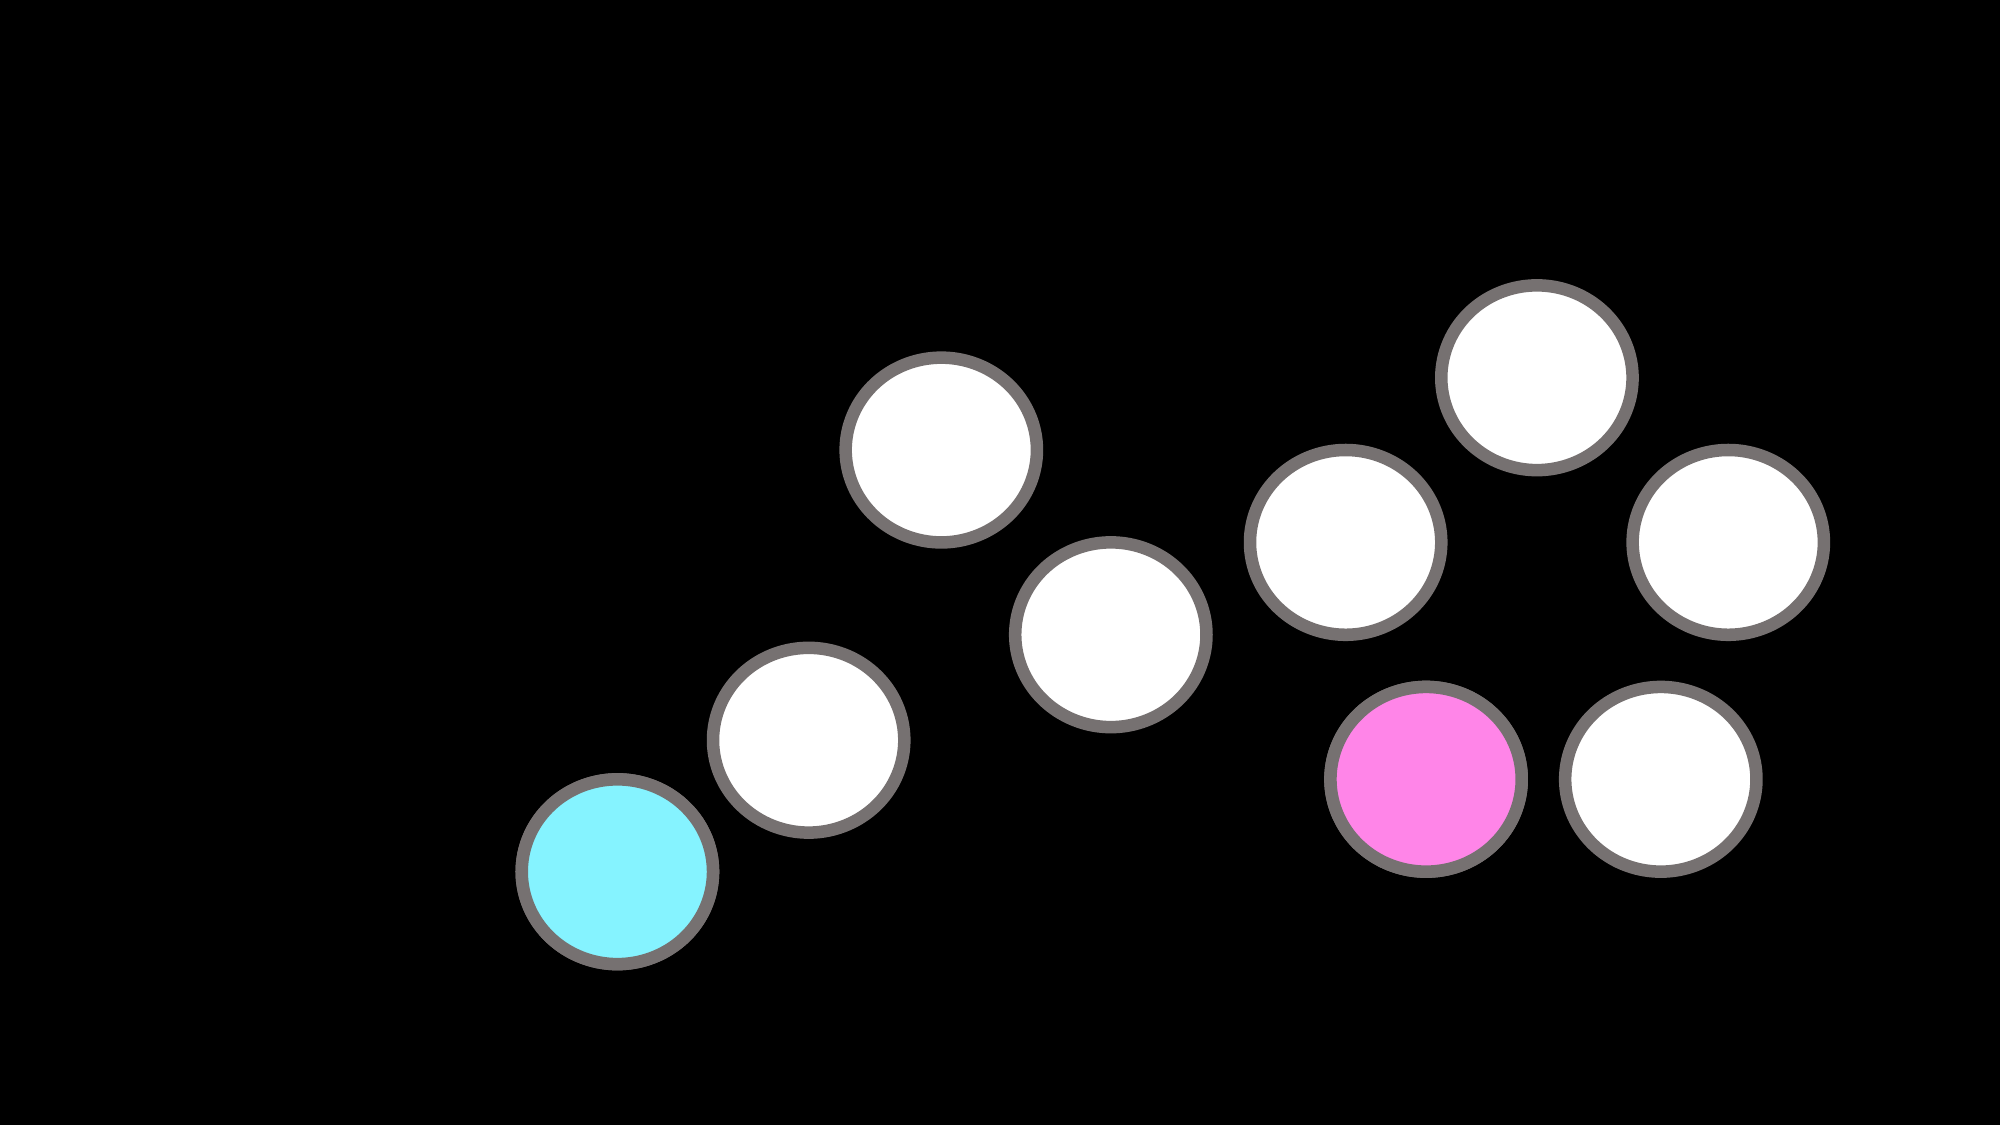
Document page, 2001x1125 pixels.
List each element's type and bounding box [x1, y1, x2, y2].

text_box [1014, 541, 1208, 729]
text_box [1440, 284, 1634, 472]
text_box [1564, 685, 1758, 873]
text_box [1248, 448, 1443, 636]
text_box [711, 646, 906, 834]
text_box [1631, 448, 1825, 636]
text_box [520, 778, 715, 966]
text_box [1329, 685, 1523, 873]
text_box [844, 356, 1038, 544]
